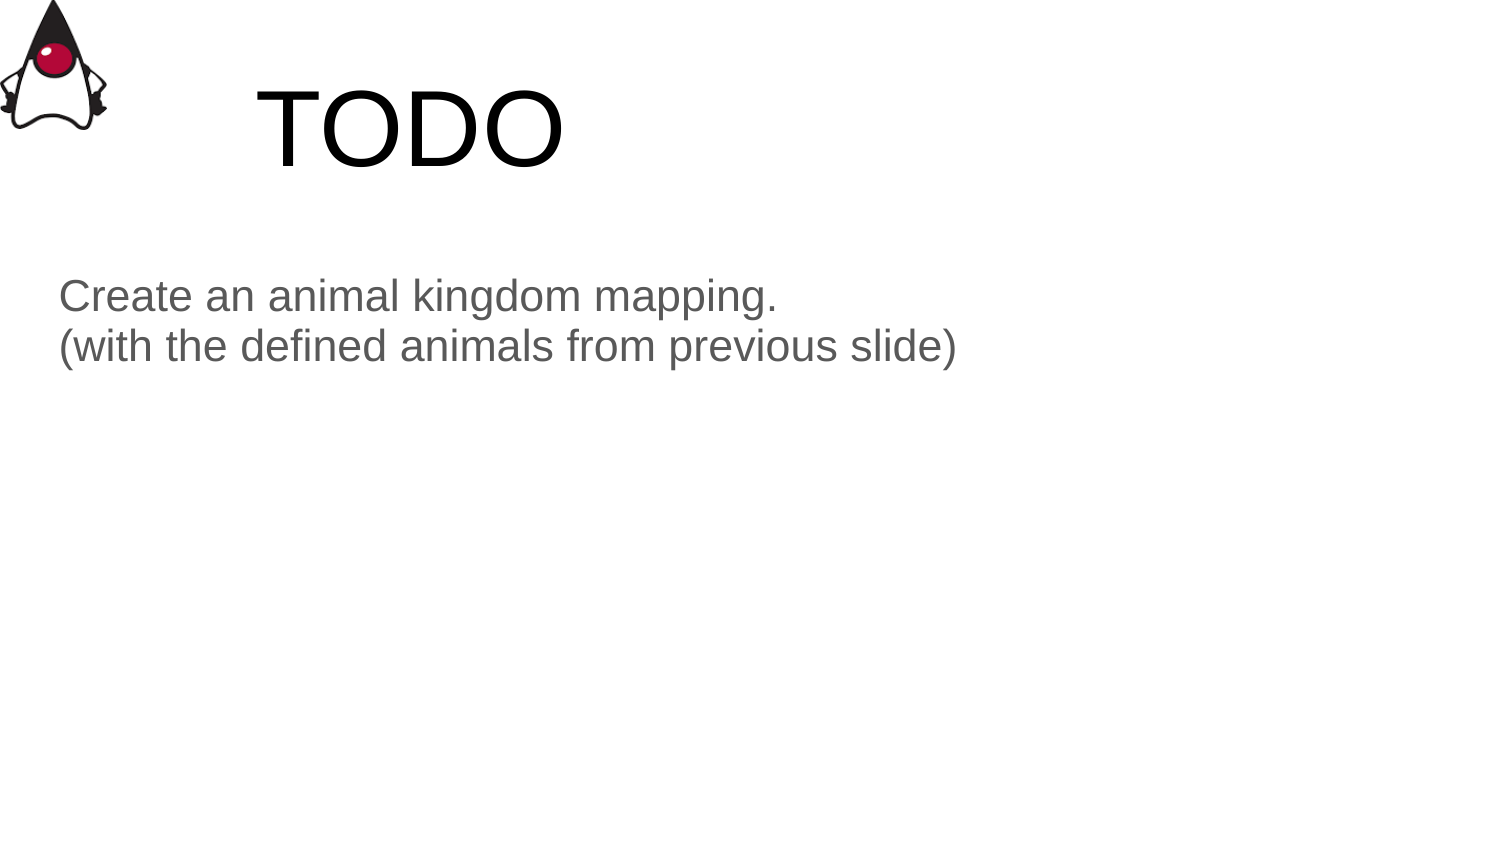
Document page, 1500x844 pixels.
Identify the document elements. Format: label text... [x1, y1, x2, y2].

subtitle Create an animal kingdom mapping. (with the defined animals from previous slide) [43, 255, 1442, 386]
title TODO [149, 20, 673, 205]
picture [0, 0, 108, 131]
